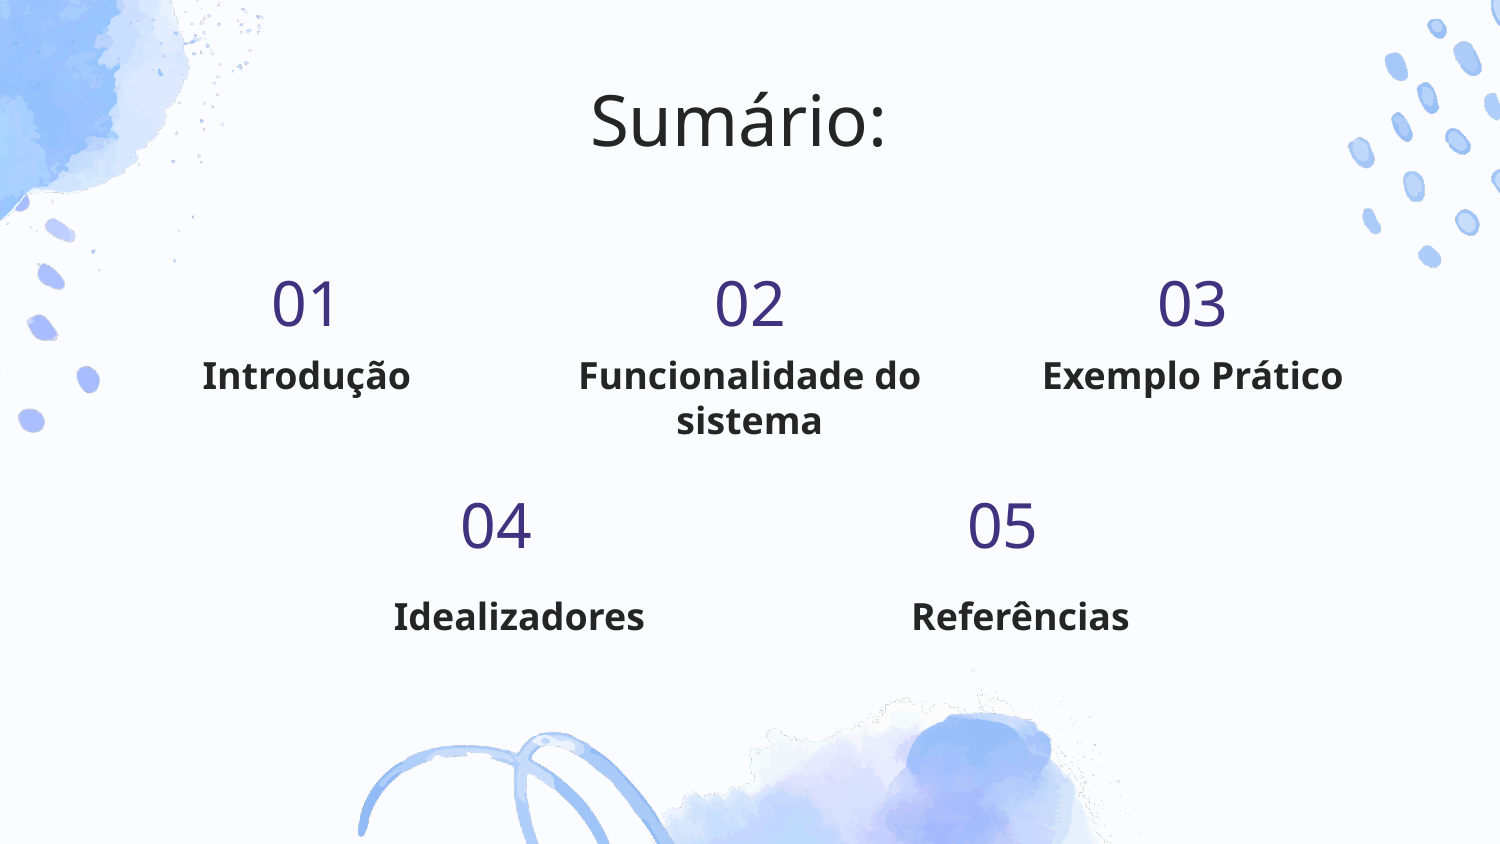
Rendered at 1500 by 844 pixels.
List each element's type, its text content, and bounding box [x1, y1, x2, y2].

subtitle Idealizadores [330, 577, 709, 652]
subtitle Funcionalidade do sistema [560, 337, 940, 411]
picture [0, 0, 267, 645]
title Sumário: [229, 60, 1329, 155]
subtitle Exemplo Prático [1003, 337, 1382, 411]
picture [315, 652, 1166, 844]
title 03 [1132, 280, 1254, 337]
subtitle Referências [831, 577, 1210, 652]
title 05 [942, 503, 1064, 577]
title 04 [436, 503, 557, 577]
title 01 [246, 280, 368, 337]
title 02 [689, 280, 811, 337]
subtitle Introdução [118, 337, 497, 411]
picture [1334, 0, 1500, 291]
